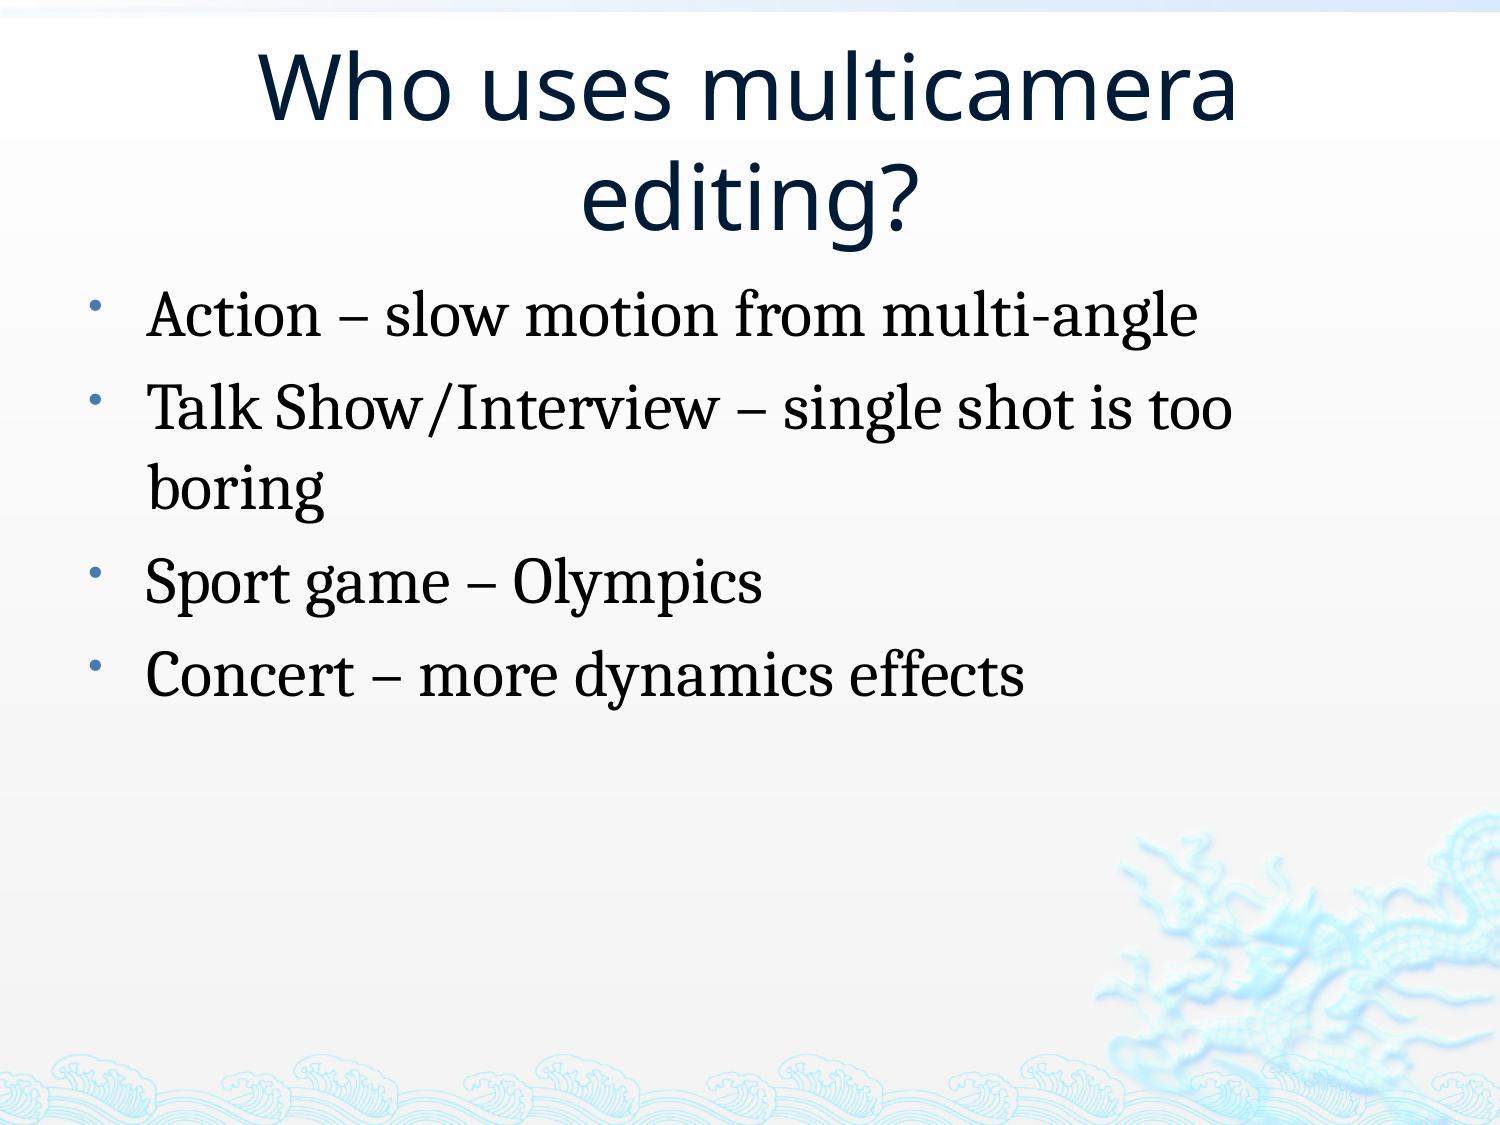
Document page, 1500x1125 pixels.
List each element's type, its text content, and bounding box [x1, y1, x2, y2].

list Action – slow motion from multi-angle Talk Show/Interview – single shot is too boring Sport game – Olympics Concert – more dynamics effects [75, 262, 1425, 1005]
title Who uses multicamera editing? [75, 45, 1425, 233]
